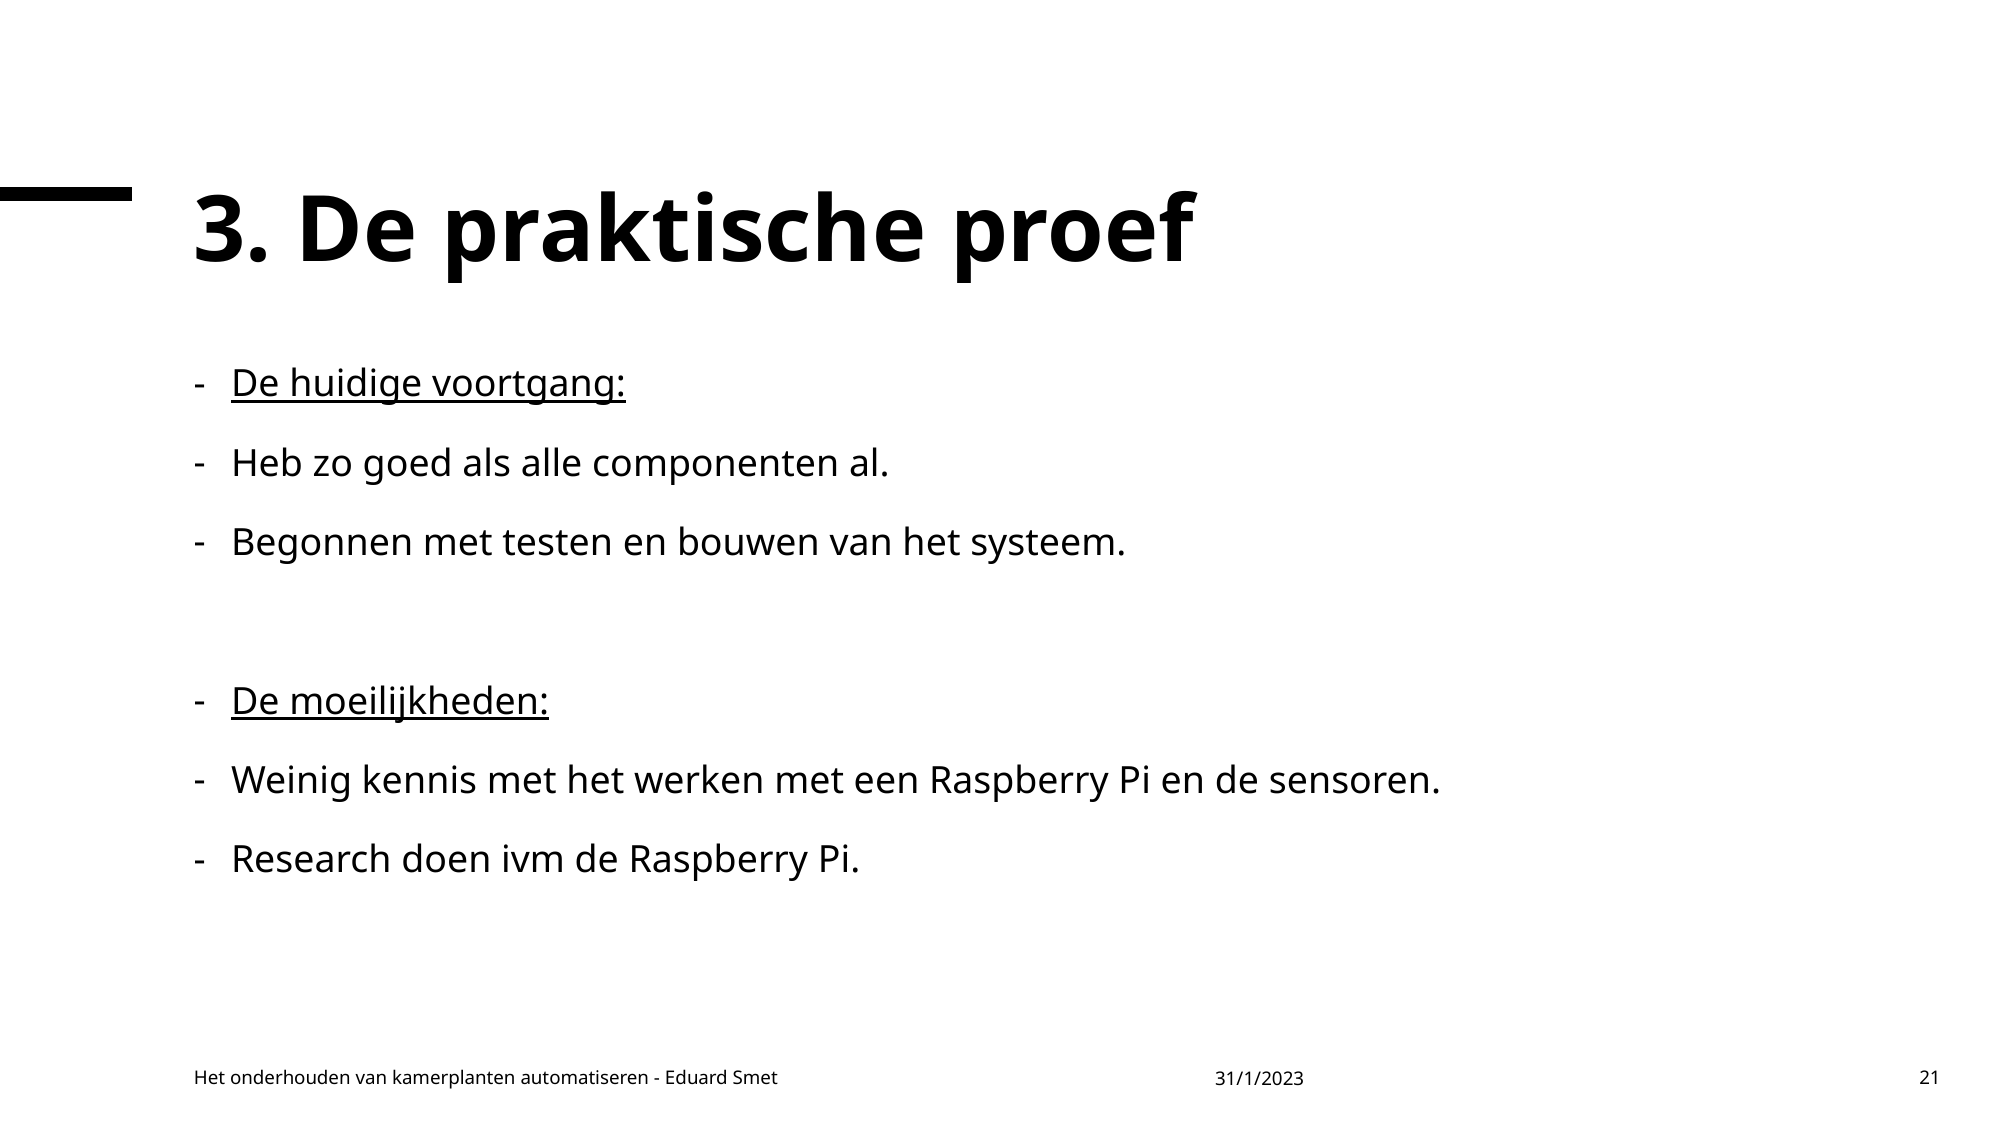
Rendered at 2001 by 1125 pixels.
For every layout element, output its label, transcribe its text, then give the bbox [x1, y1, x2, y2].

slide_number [1200, 1048, 1807, 1108]
footer Het onderhouden van kamerplanten automatiseren - Eduard Smet [178, 1048, 907, 1108]
title 3. De praktische proef [178, 178, 1807, 338]
list De huidige voortgang: Heb zo goed als alle componenten al. Begonnen met testen en bouwen van het systeem. De moeilijkheden: Weinig kennis met het werken met een Raspberry Pi en de sensoren. Research doen ivm de Raspberry Pi. [178, 338, 1807, 969]
slide_number 21 [1807, 1048, 1956, 1108]
